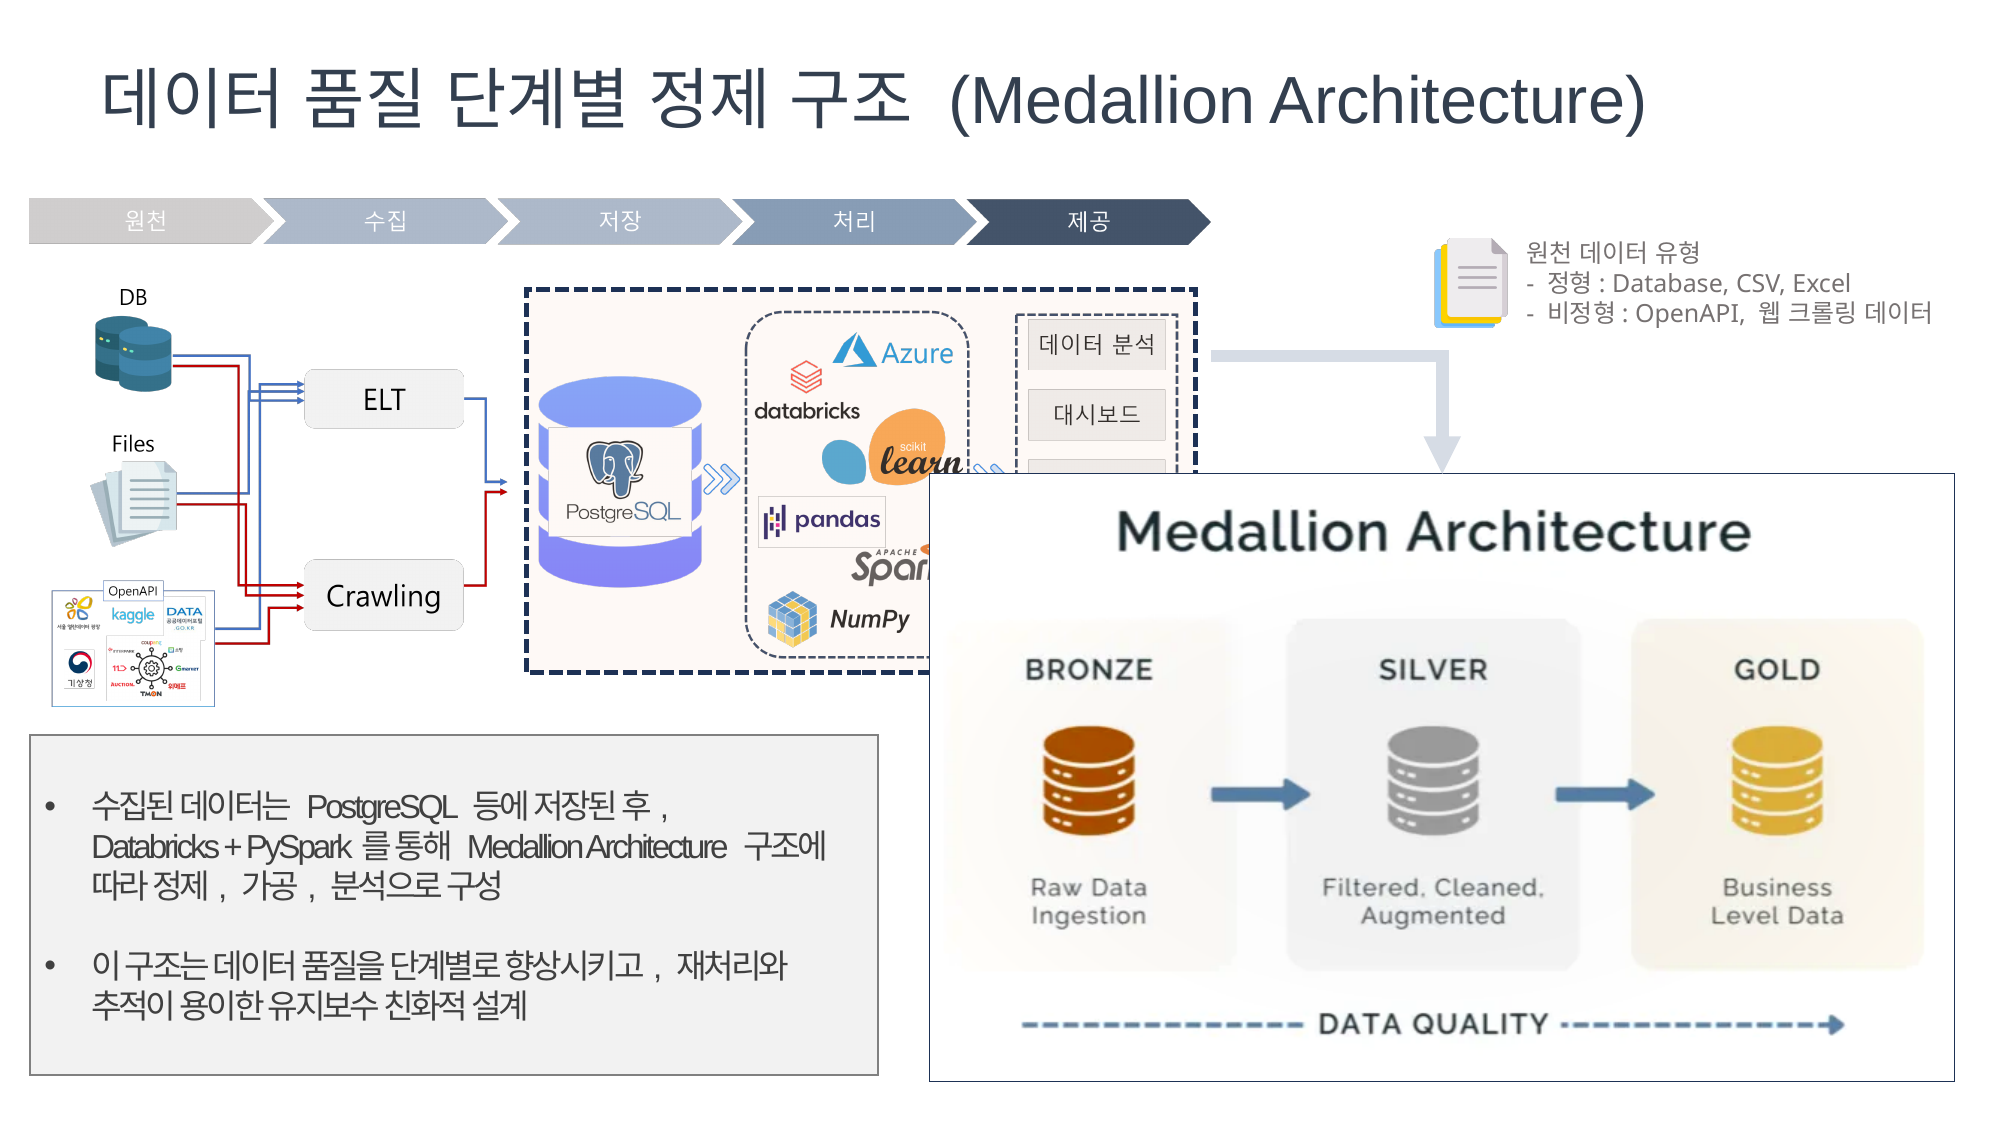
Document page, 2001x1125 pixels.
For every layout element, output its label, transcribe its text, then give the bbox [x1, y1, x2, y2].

text_box 수집된 데이터는 PostgreSQL 등에 저장된 후, Databricks + PySpark를 통해 Medallion Architecture 구조에 따라 정제, 가공, 분석으로 구성 이 구조는 데이터 품질을 단계별로 향상시키고, 재처리와 추적이 용이한 유지보수 친화적 설계 [29, 734, 879, 1076]
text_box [1210, 356, 1443, 474]
text_box 데이터 품질 단계별 정제 구조 (Medallion Architecture) [85, 49, 1663, 145]
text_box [1426, 230, 1955, 337]
picture [29, 198, 1955, 1082]
